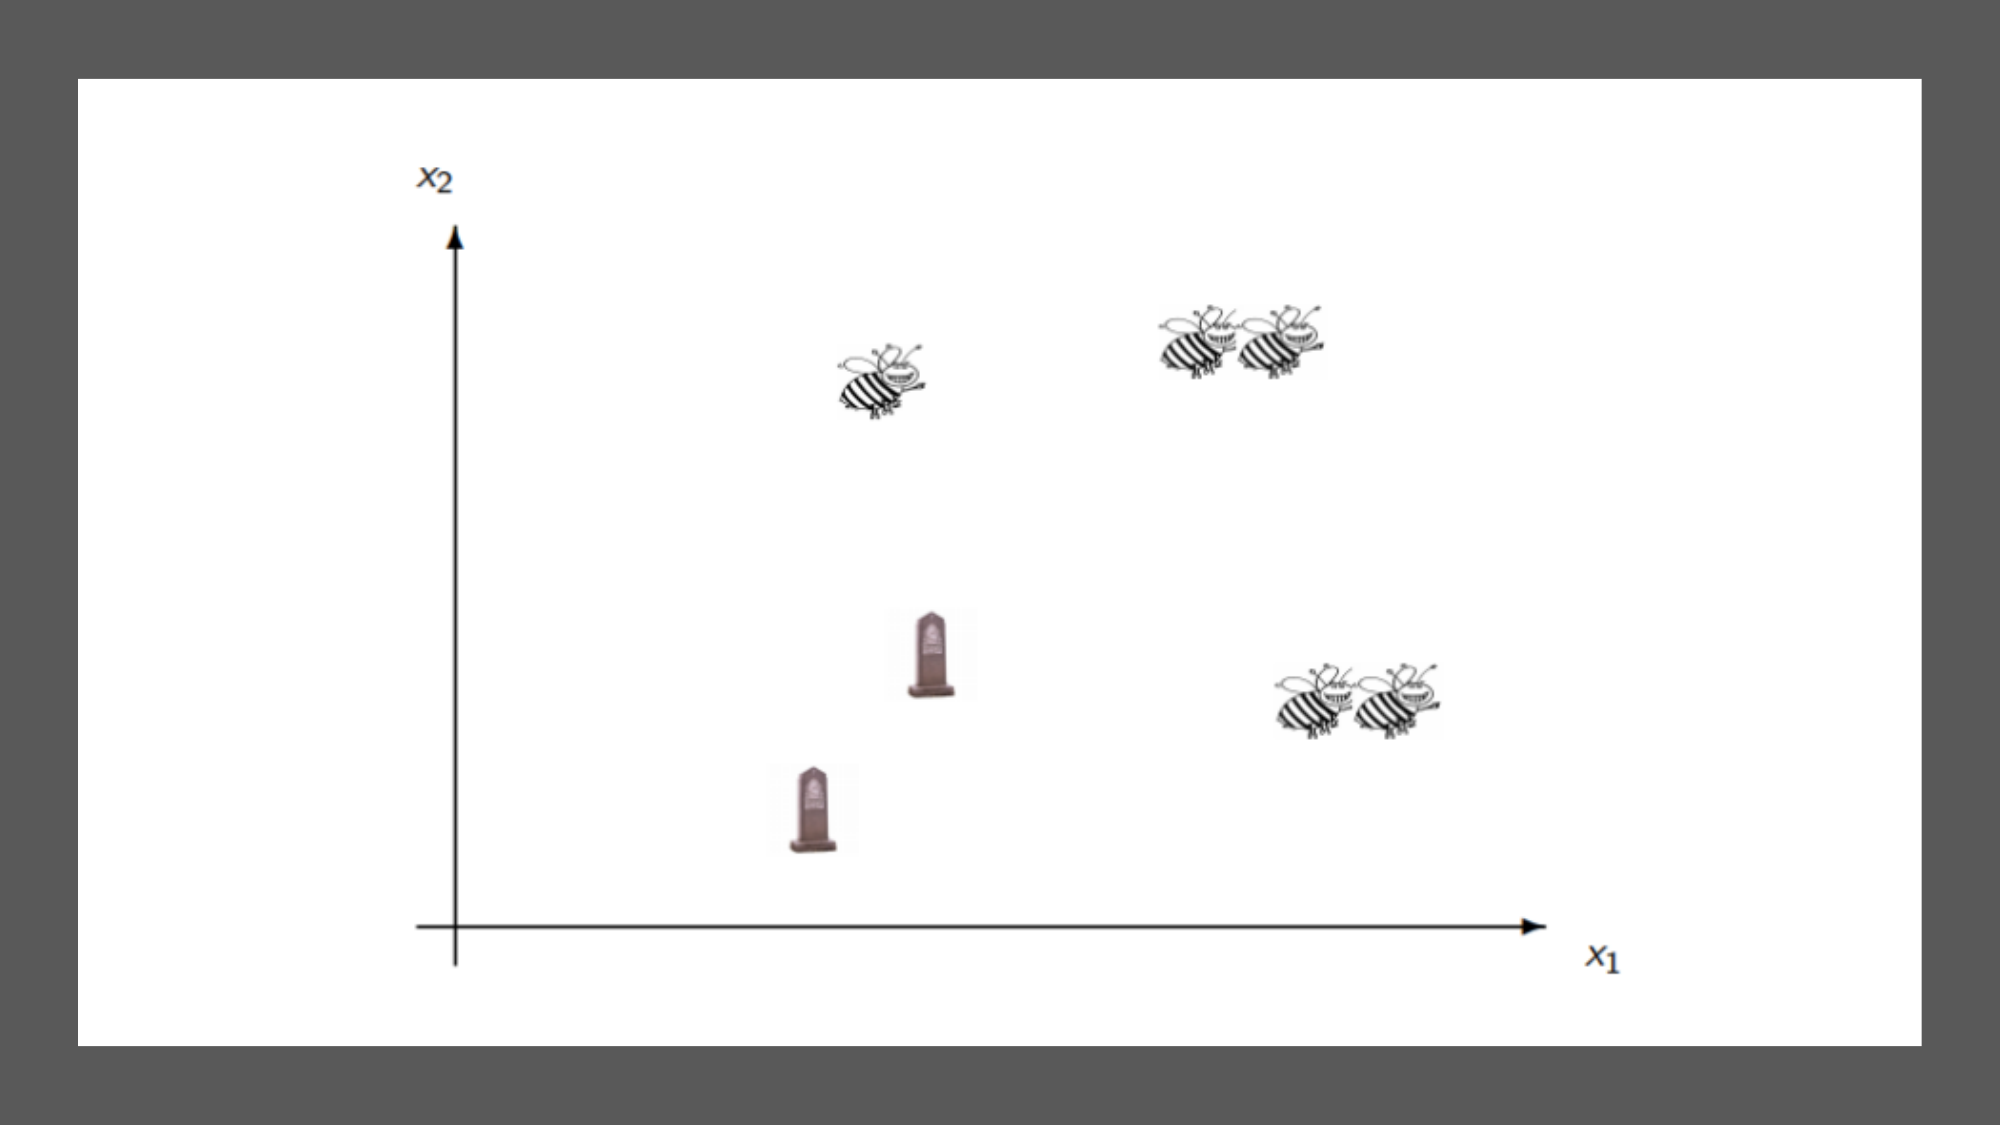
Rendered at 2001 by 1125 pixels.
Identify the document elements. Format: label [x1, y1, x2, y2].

picture [335, 105, 1665, 1020]
text_box [77, 78, 1923, 1047]
text_box [0, 0, 2000, 1125]
